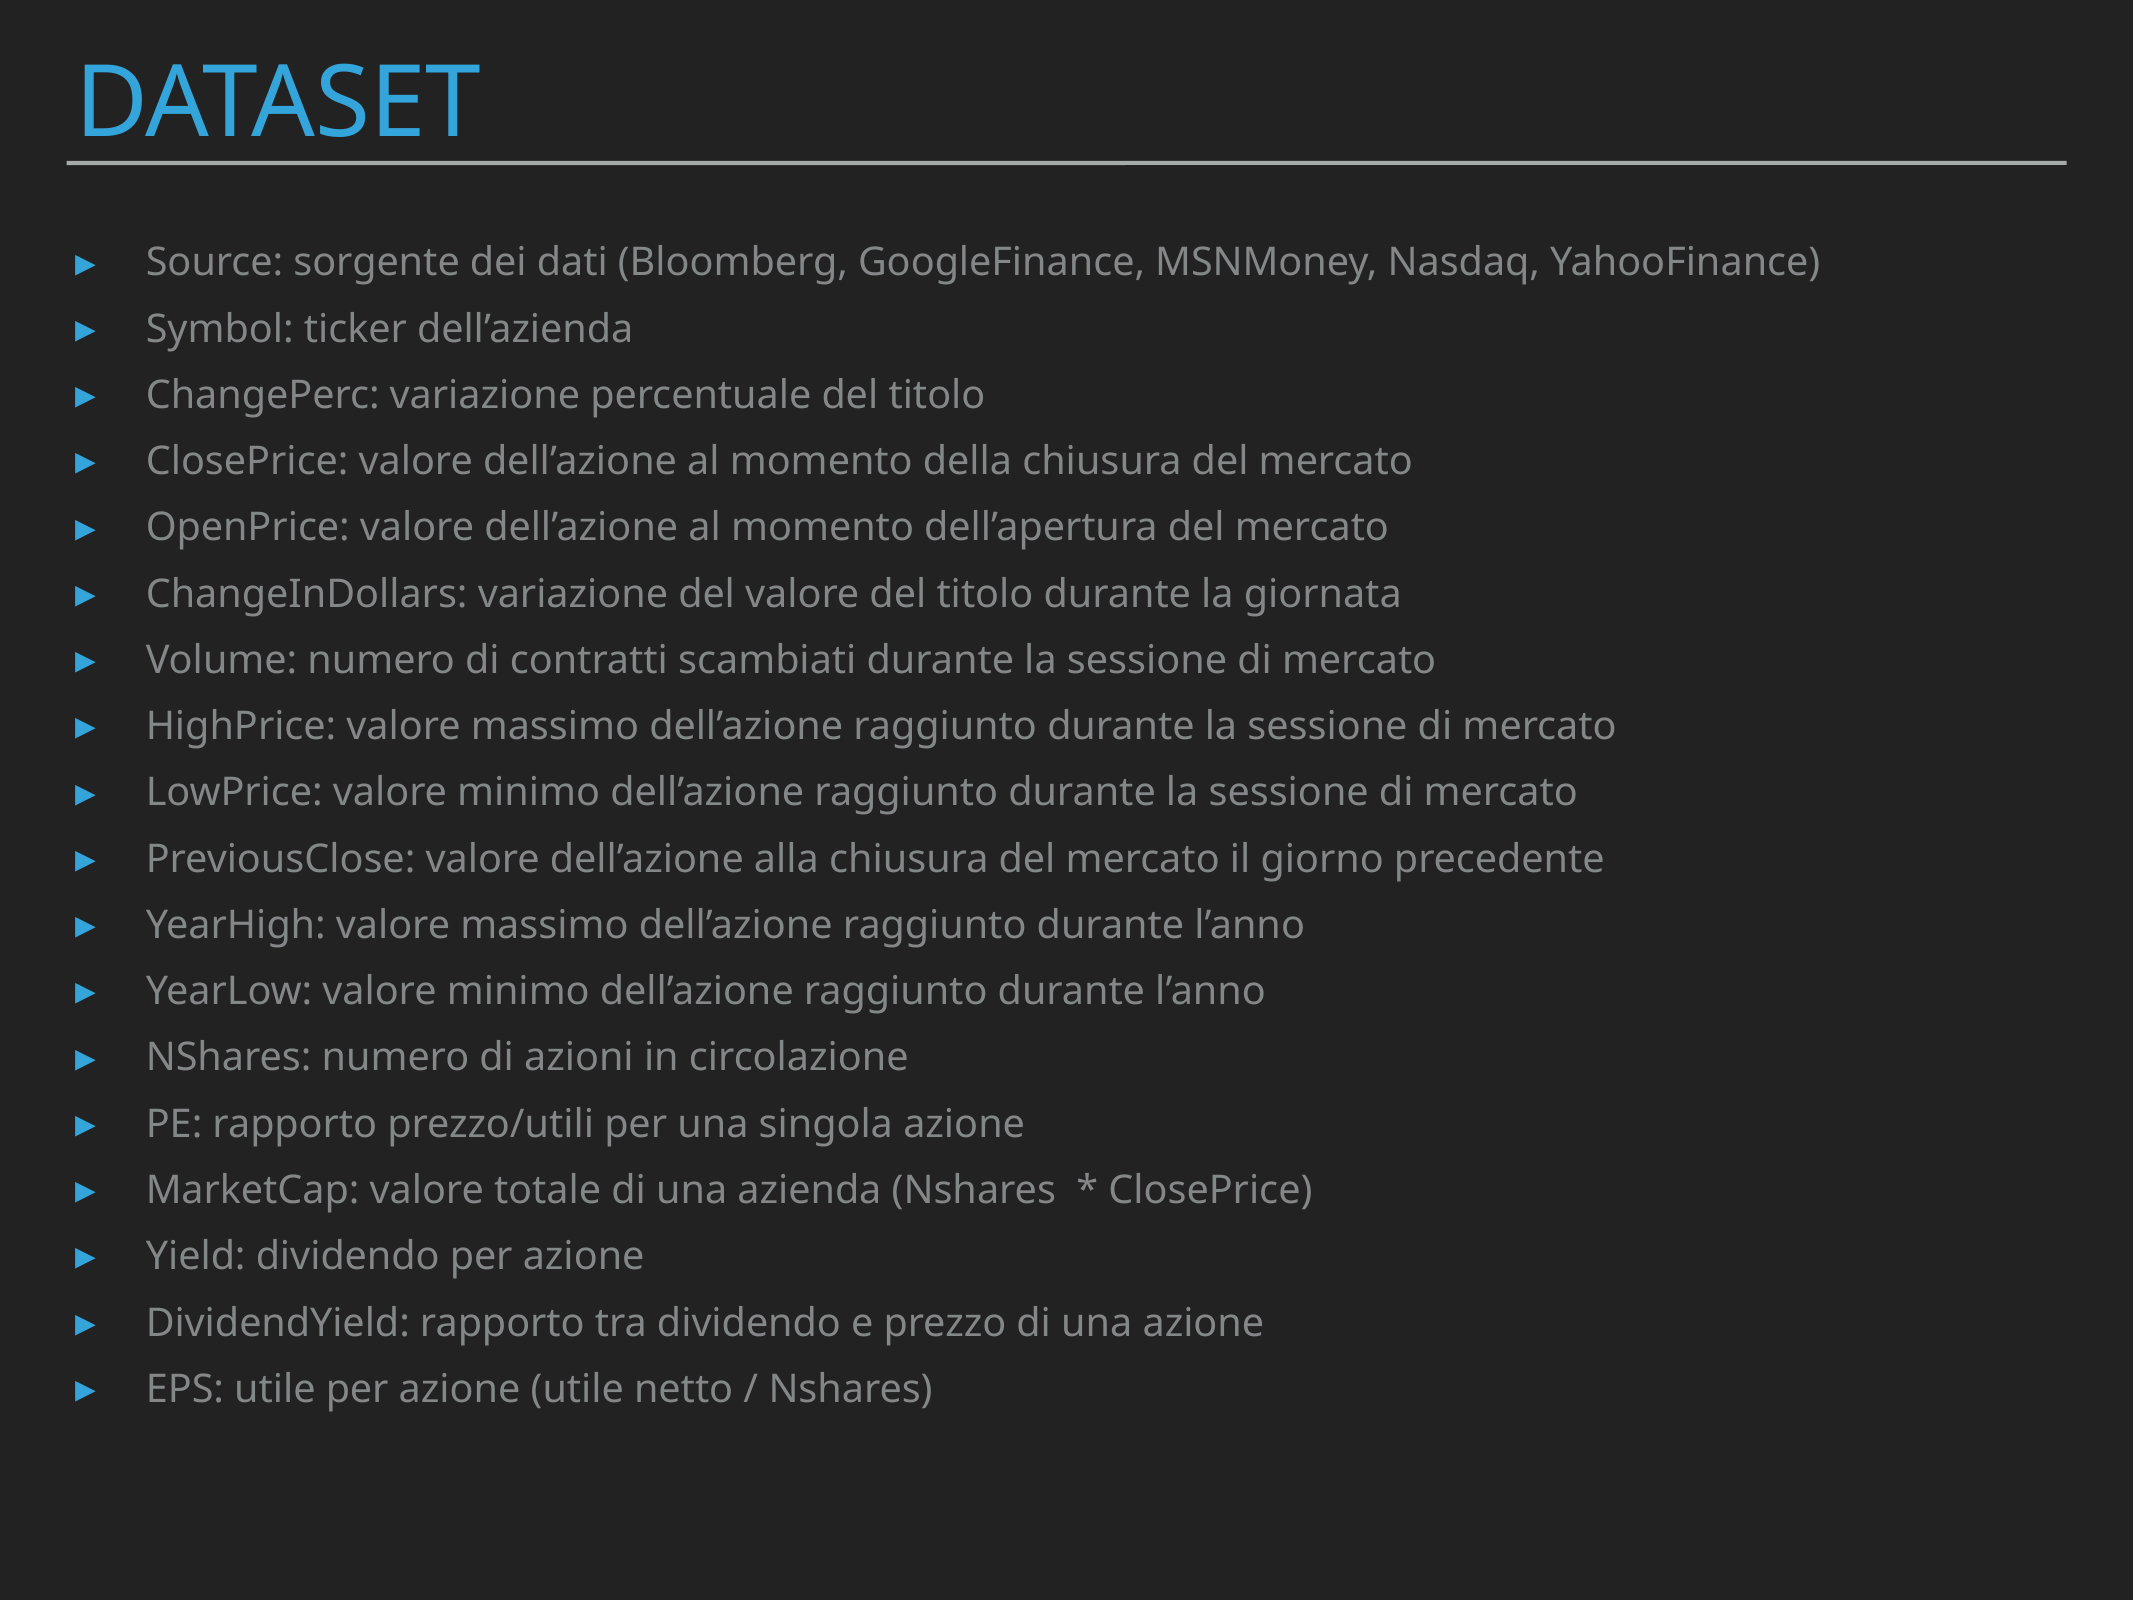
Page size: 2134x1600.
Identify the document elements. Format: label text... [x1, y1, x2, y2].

title DATASET [66, 50, 2068, 171]
list Source: sorgente dei dati (Bloomberg, GoogleFinance, MSNMoney, Nasdaq, YahooFinance) Symbol: ticker dell’azienda ChangePerc: variazione percentuale del titolo ClosePrice: valore dell’azione al momento della chiusura del mercato OpenPrice: valore dell’azione al momento dell’apertura del mercato ChangeInDollars: variazione del valore del titolo durante la giornata Volume: numero di contratti scambiati durante la sessione di mercato HighPrice: valore massimo dell’azione raggiunto durante la sessione di mercato LowPrice: valore minimo dell’azione raggiunto durante la sessione di mercato PreviousClose: valore dell’azione alla chiusura del mercato il giorno precedente YearHigh: valore massimo dell’azione raggiunto durante l’anno YearLow: valore minimo dell’azione raggiunto durante l’anno NShares: numero di azioni in circolazione PE: rapporto prezzo/utili per una singola azione MarketCap: valore totale di una azienda (Nshares * ClosePrice) Yield: dividendo per azione DividendYield: rapporto tra dividendo e prezzo di una azione EPS: utile per azione (utile netto / Nshares) [66, 227, 2068, 1577]
